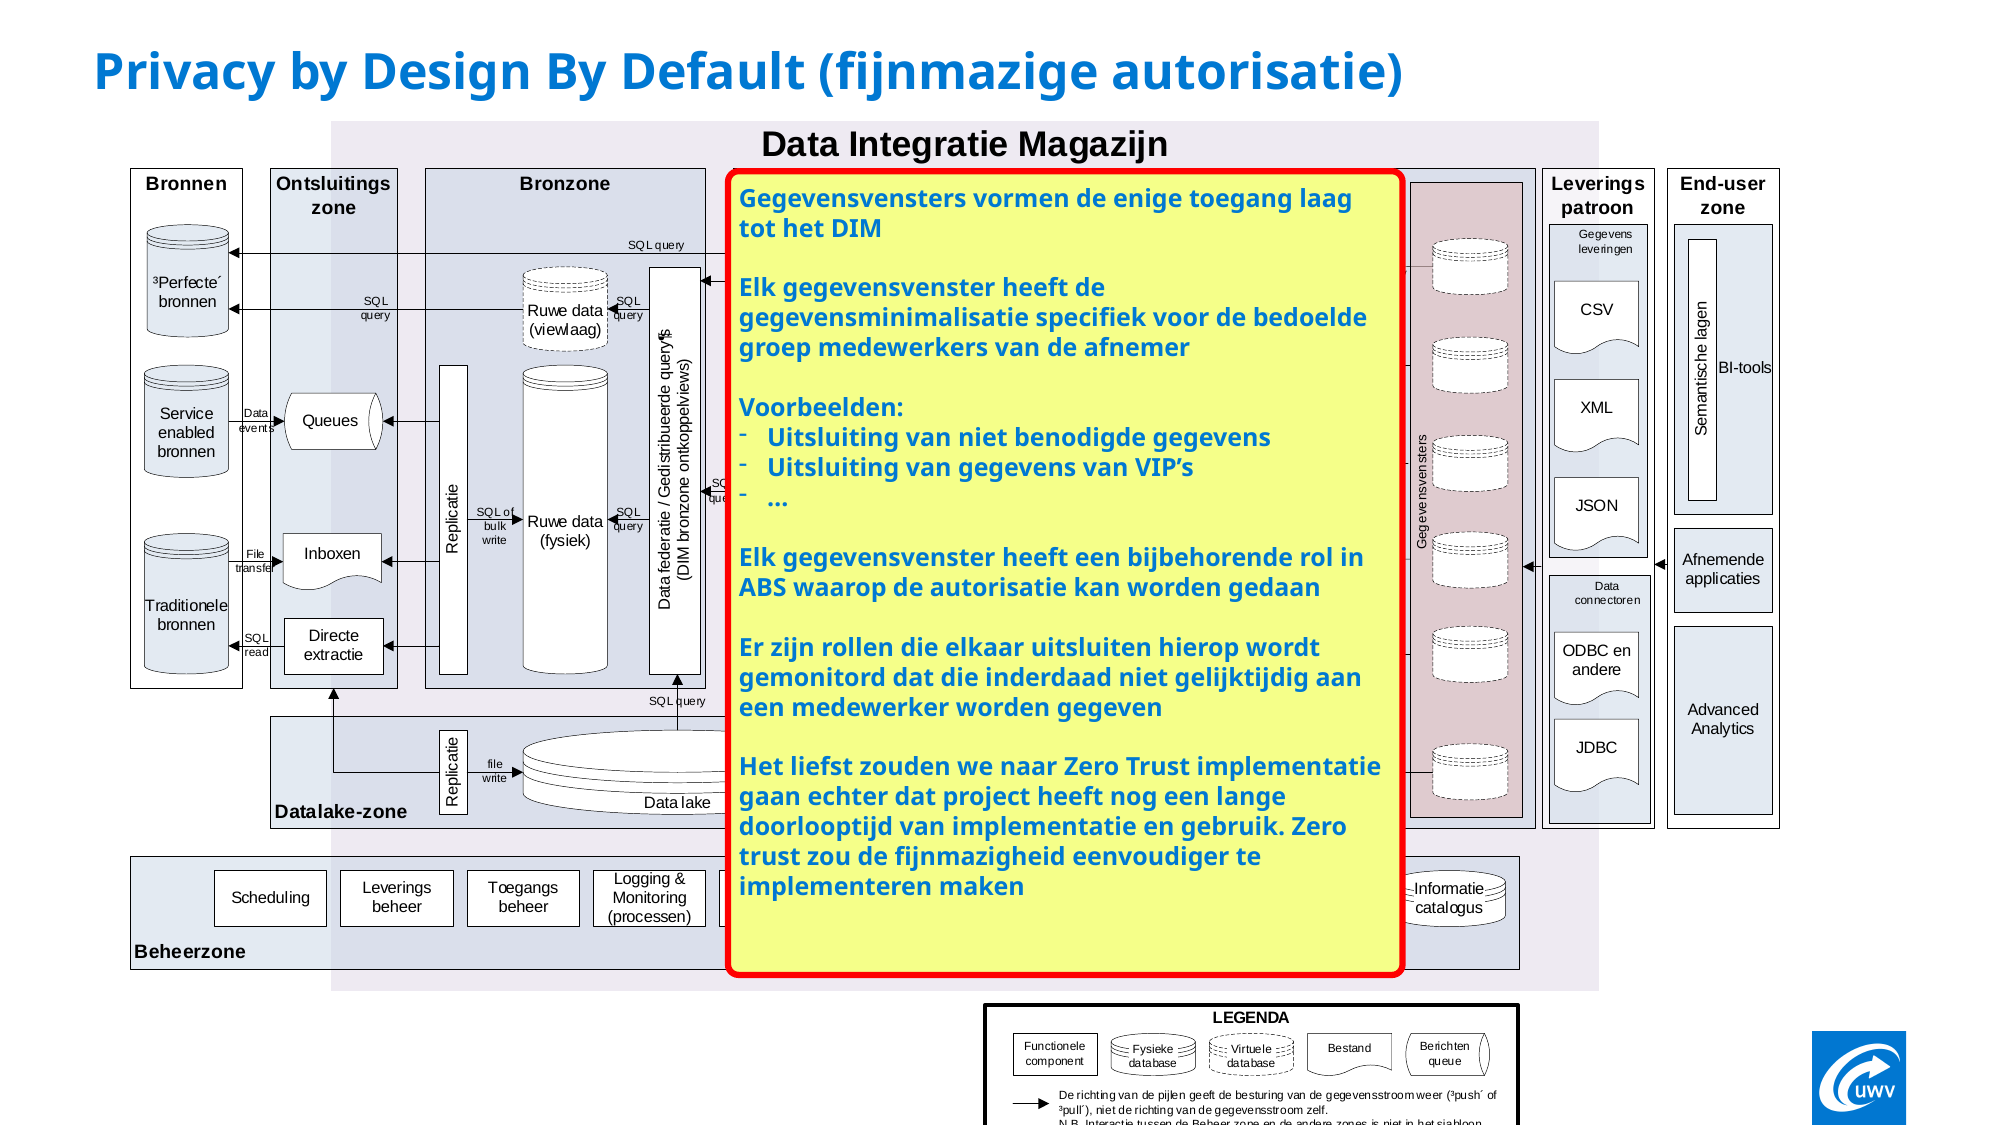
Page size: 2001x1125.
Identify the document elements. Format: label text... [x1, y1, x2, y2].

title Privacy by Design By Default (fijnmazige autorisatie) [93, 39, 1917, 243]
picture [121, 112, 1782, 1125]
picture [1812, 1031, 1907, 1125]
